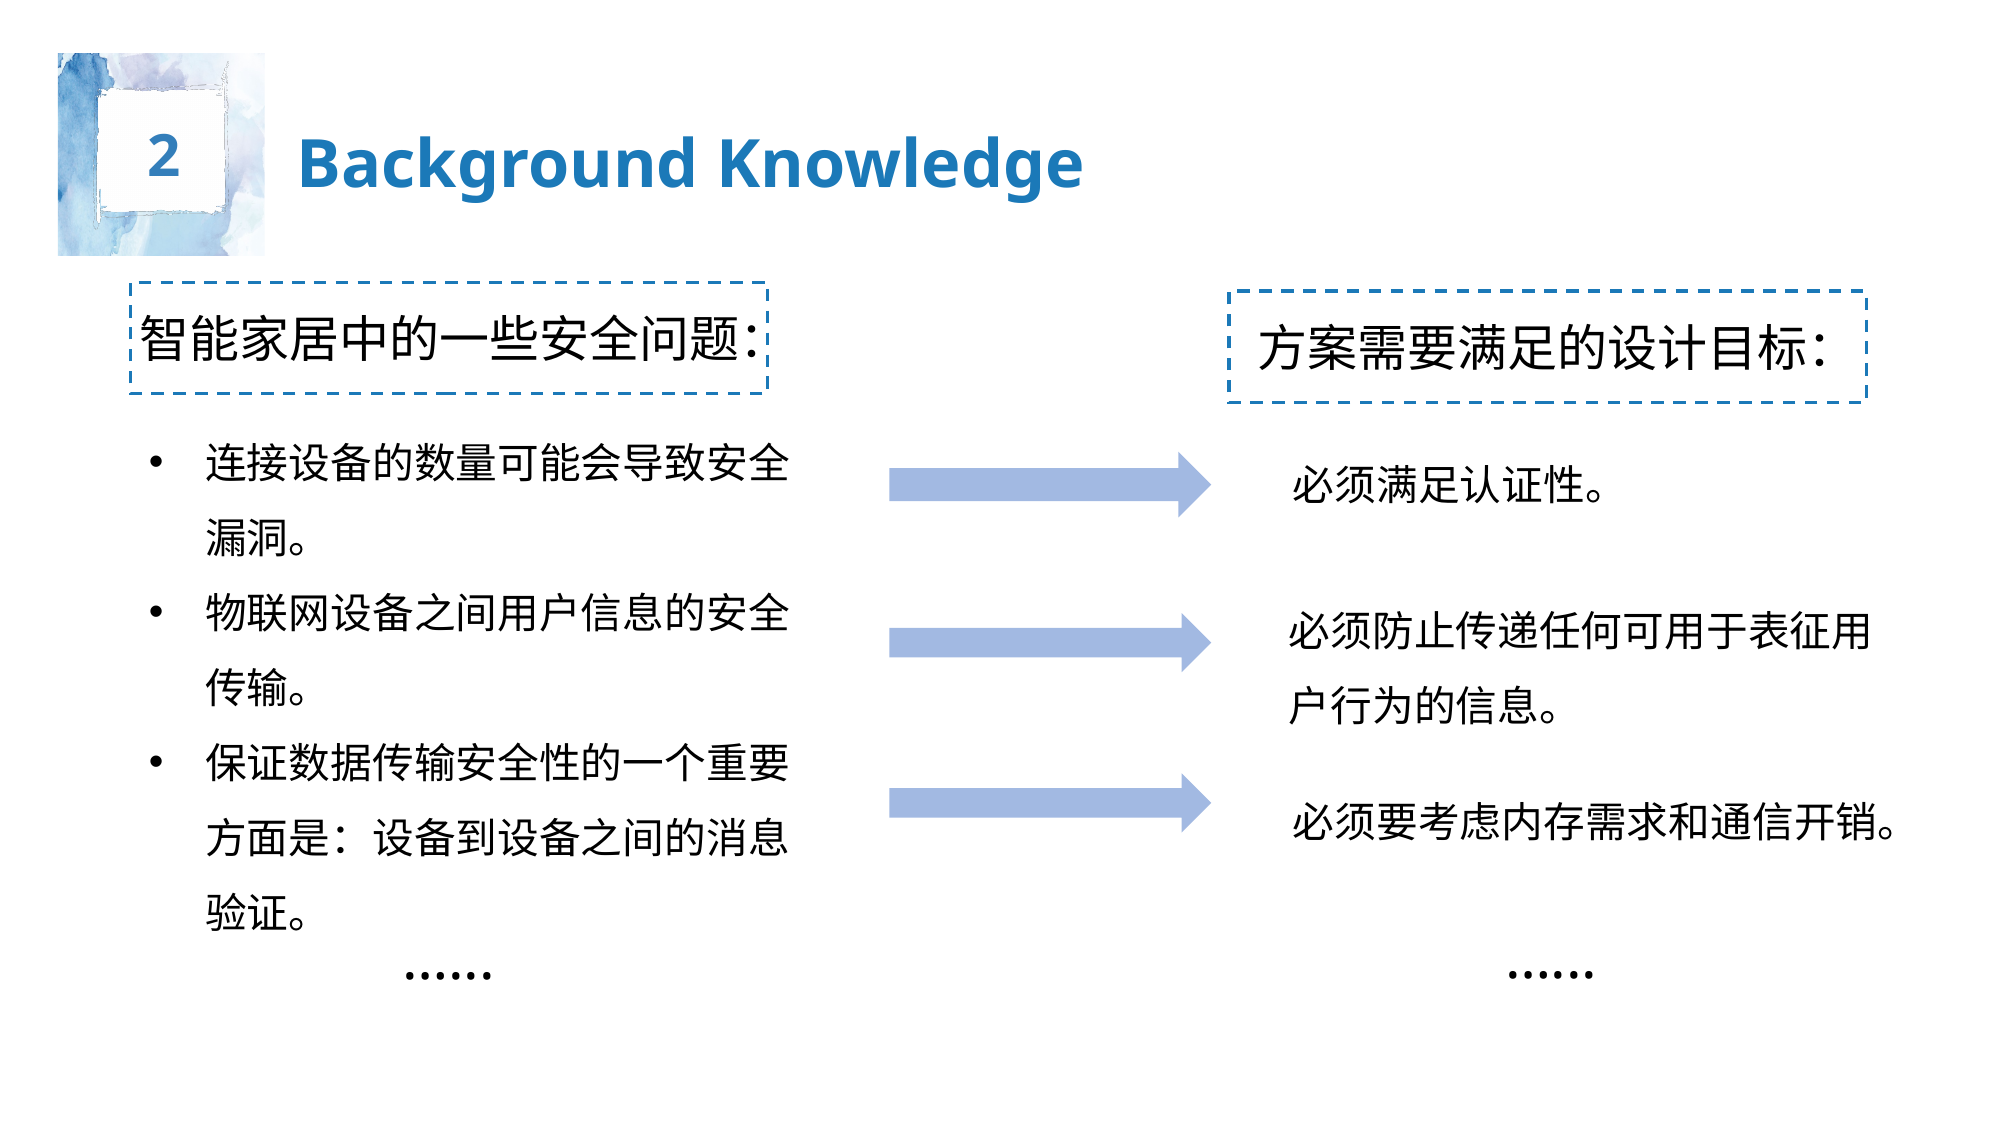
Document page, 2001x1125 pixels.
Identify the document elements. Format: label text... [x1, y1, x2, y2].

text_box [888, 610, 1213, 675]
text_box [888, 770, 1213, 835]
text_box [129, 281, 768, 394]
text_box 必须防止传递任何可用于表征用户行为的信息。 [1273, 572, 1911, 738]
text_box …... [1490, 878, 1613, 998]
text_box 智能家居中的一些安全问题： [768, 299, 773, 375]
text_box 方案需要满足的设计目标： [1242, 308, 1853, 384]
picture [93, 61, 229, 230]
text_box 连接设备的数量可能会导致安全漏洞。 物联网设备之间用户信息的安全传输。 保证数据传输安全性的一个重要方面是：设备到设备之间的消息验证。 [134, 404, 845, 944]
text_box …... [387, 878, 510, 999]
text_box Background Knowledge [281, 113, 1114, 208]
text_box 智能家居中的一些安全问题： [124, 299, 130, 375]
text_box 必须满足认证性。 [1278, 451, 1739, 517]
text_box [888, 449, 1213, 520]
text_box 必须要考虑内存需求和通信开销。 [1278, 763, 1916, 853]
text_box [57, 53, 266, 257]
text_box [1228, 290, 1867, 403]
